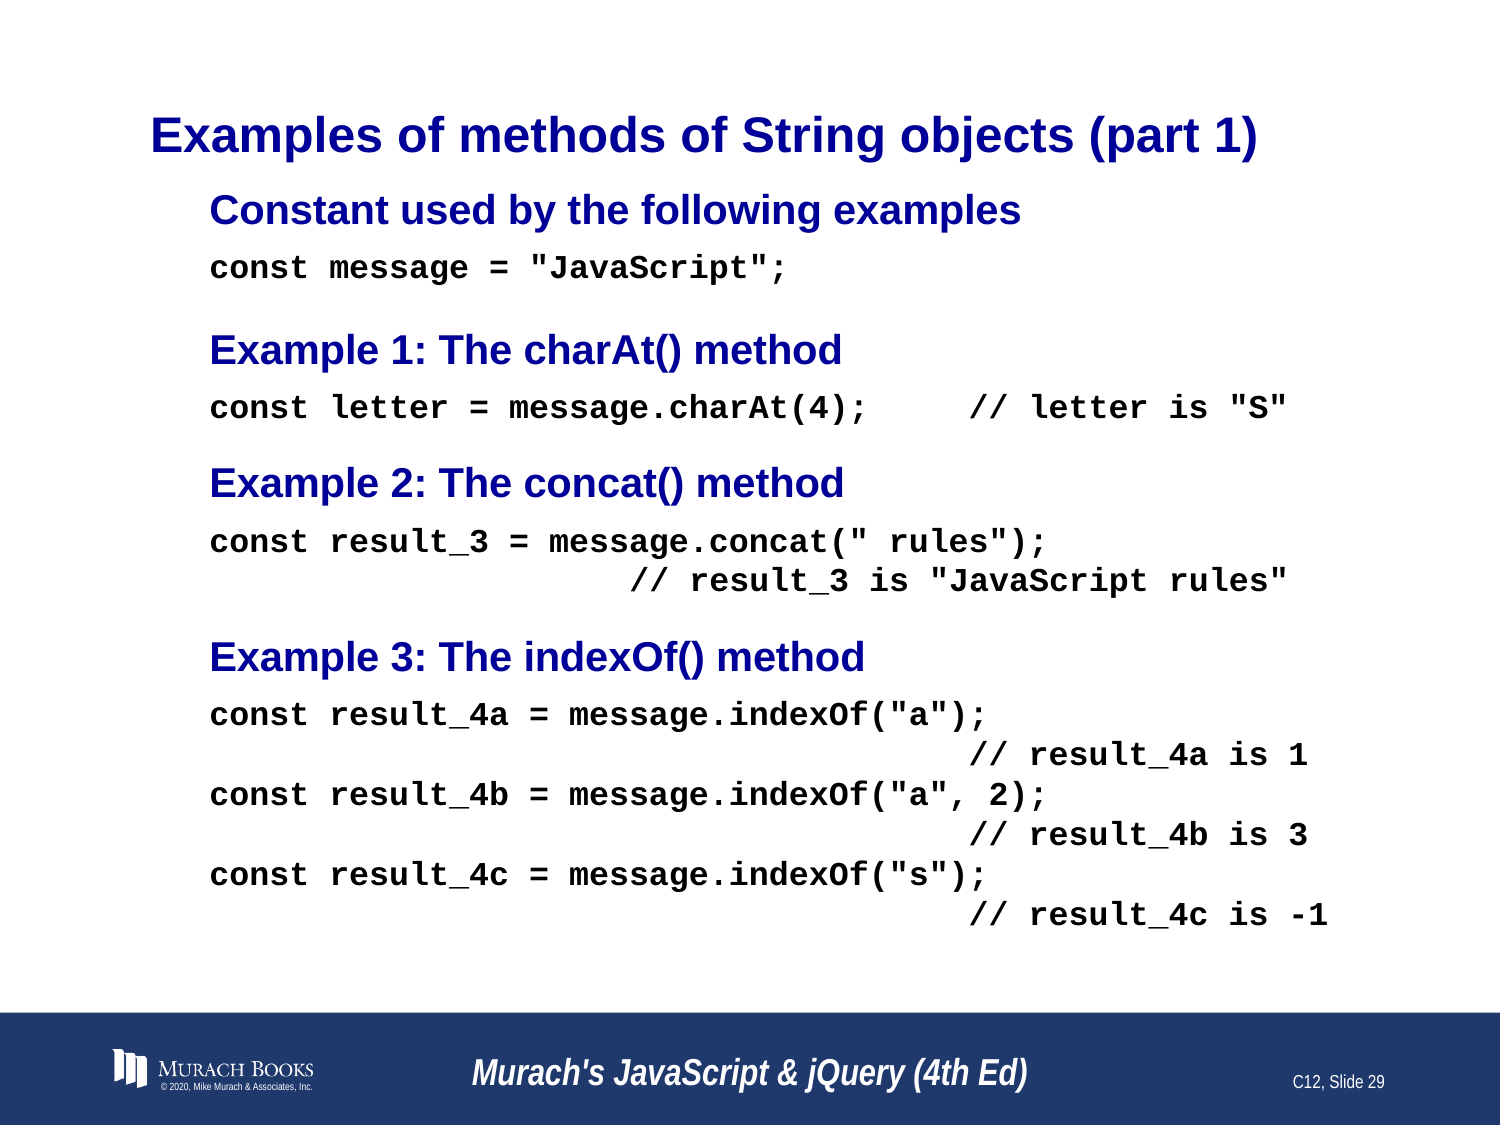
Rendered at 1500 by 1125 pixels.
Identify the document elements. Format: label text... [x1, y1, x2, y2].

title Examples of methods of String objects (part 1) [150, 102, 1350, 164]
slide_number Murach's JavaScript & jQuery (4th Ed) [463, 1025, 1050, 1100]
slide_number C12, Slide 29 [1087, 1025, 1400, 1100]
footer © 2020, Mike Murach & Associates, Inc. [12, 1025, 463, 1100]
list Constant used by the following examples const message = "JavaScript"; Example 1: The charAt() method const letter = message.charAt(4); // letter is "S" Example 2: The concat() method const result_3 = message.concat(" rules"); // result_3 is "JavaScript rules" Example 3: The indexOf() method const result_4a = message.indexOf("a"); // result_4a is 1 const result_4b = message.indexOf("a", 2); // result_4b is 3 const result_4c = message.indexOf("s"); // result_4c is -1 [137, 174, 1350, 975]
